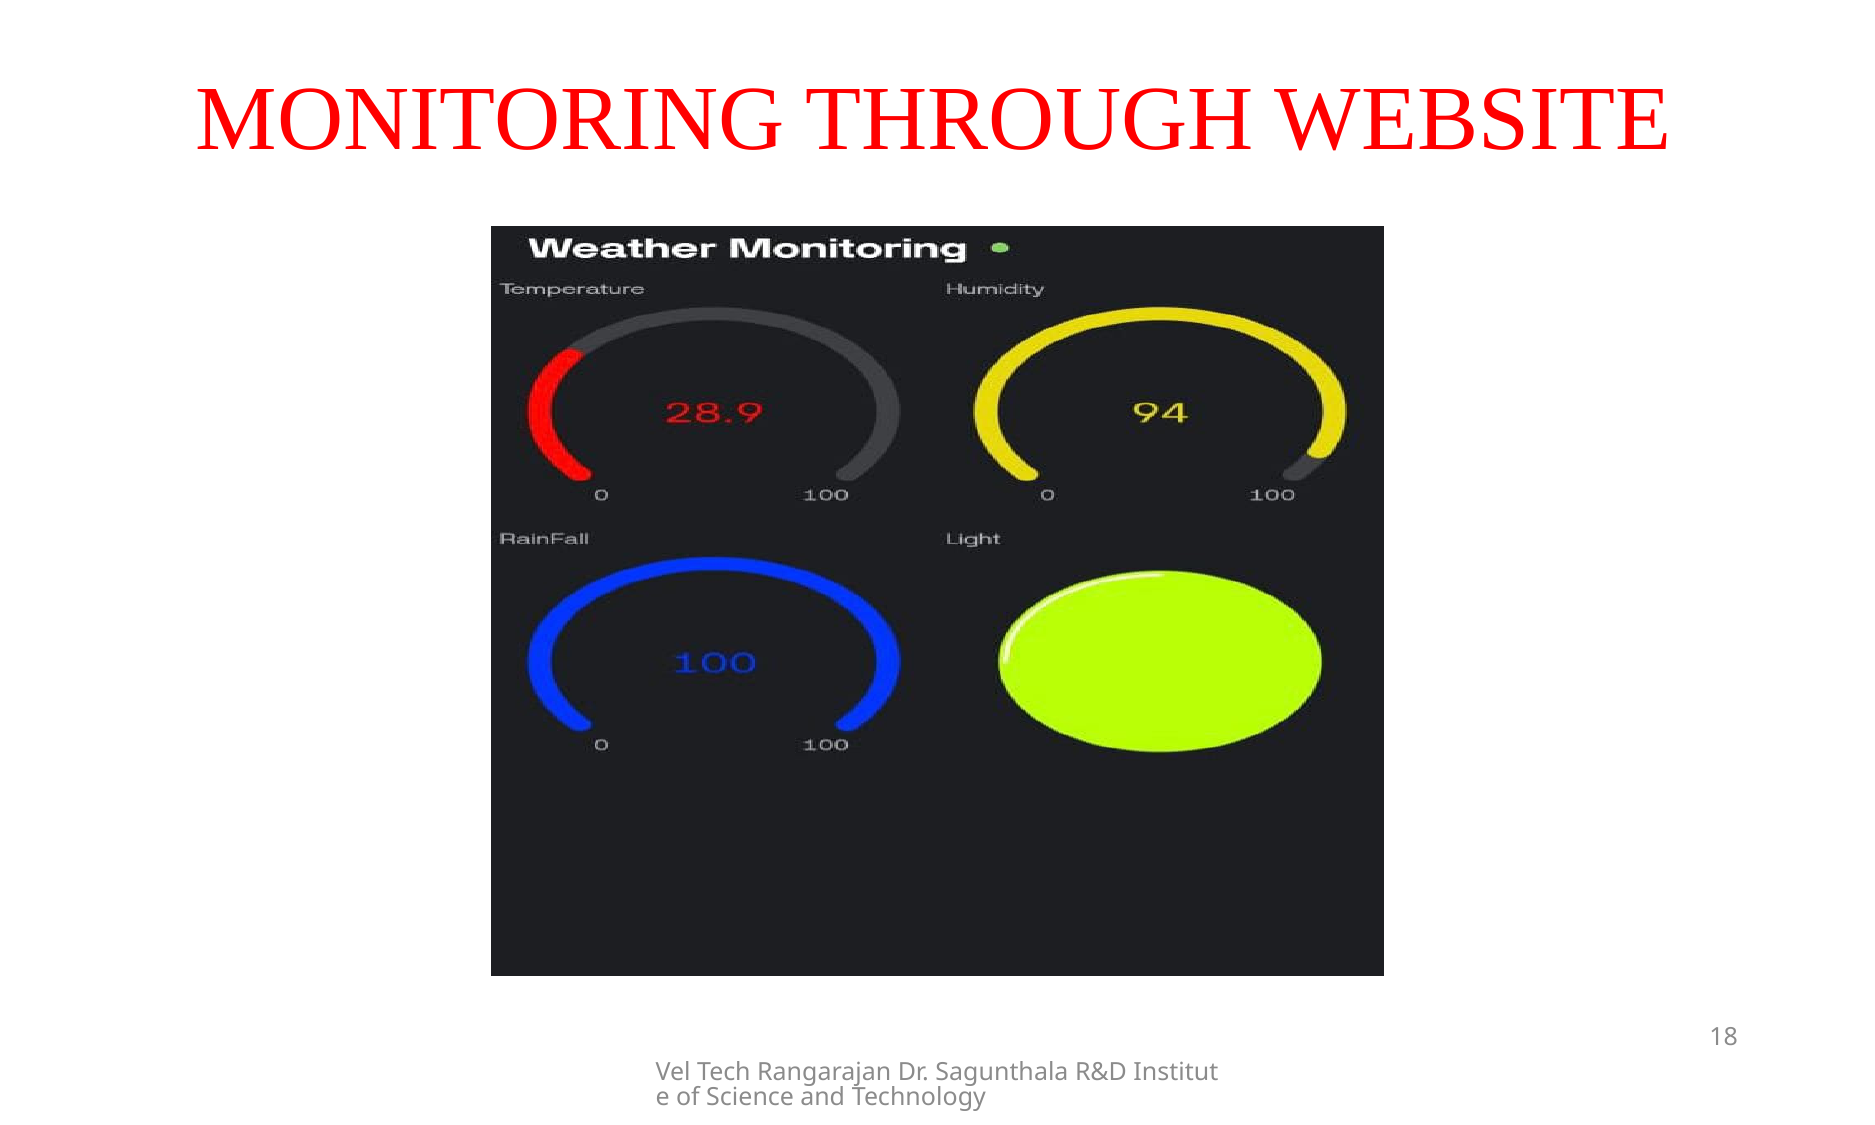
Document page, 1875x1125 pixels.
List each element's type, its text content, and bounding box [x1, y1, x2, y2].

title MONITORING THROUGH WEBSITE [90, 19, 1779, 207]
slide_number 18 [1315, 1008, 1753, 1068]
footer Vel Tech Rangarajan Dr. Sagunthala R&D Institute of Science and Technology [640, 1042, 1235, 1103]
picture [491, 225, 1384, 977]
